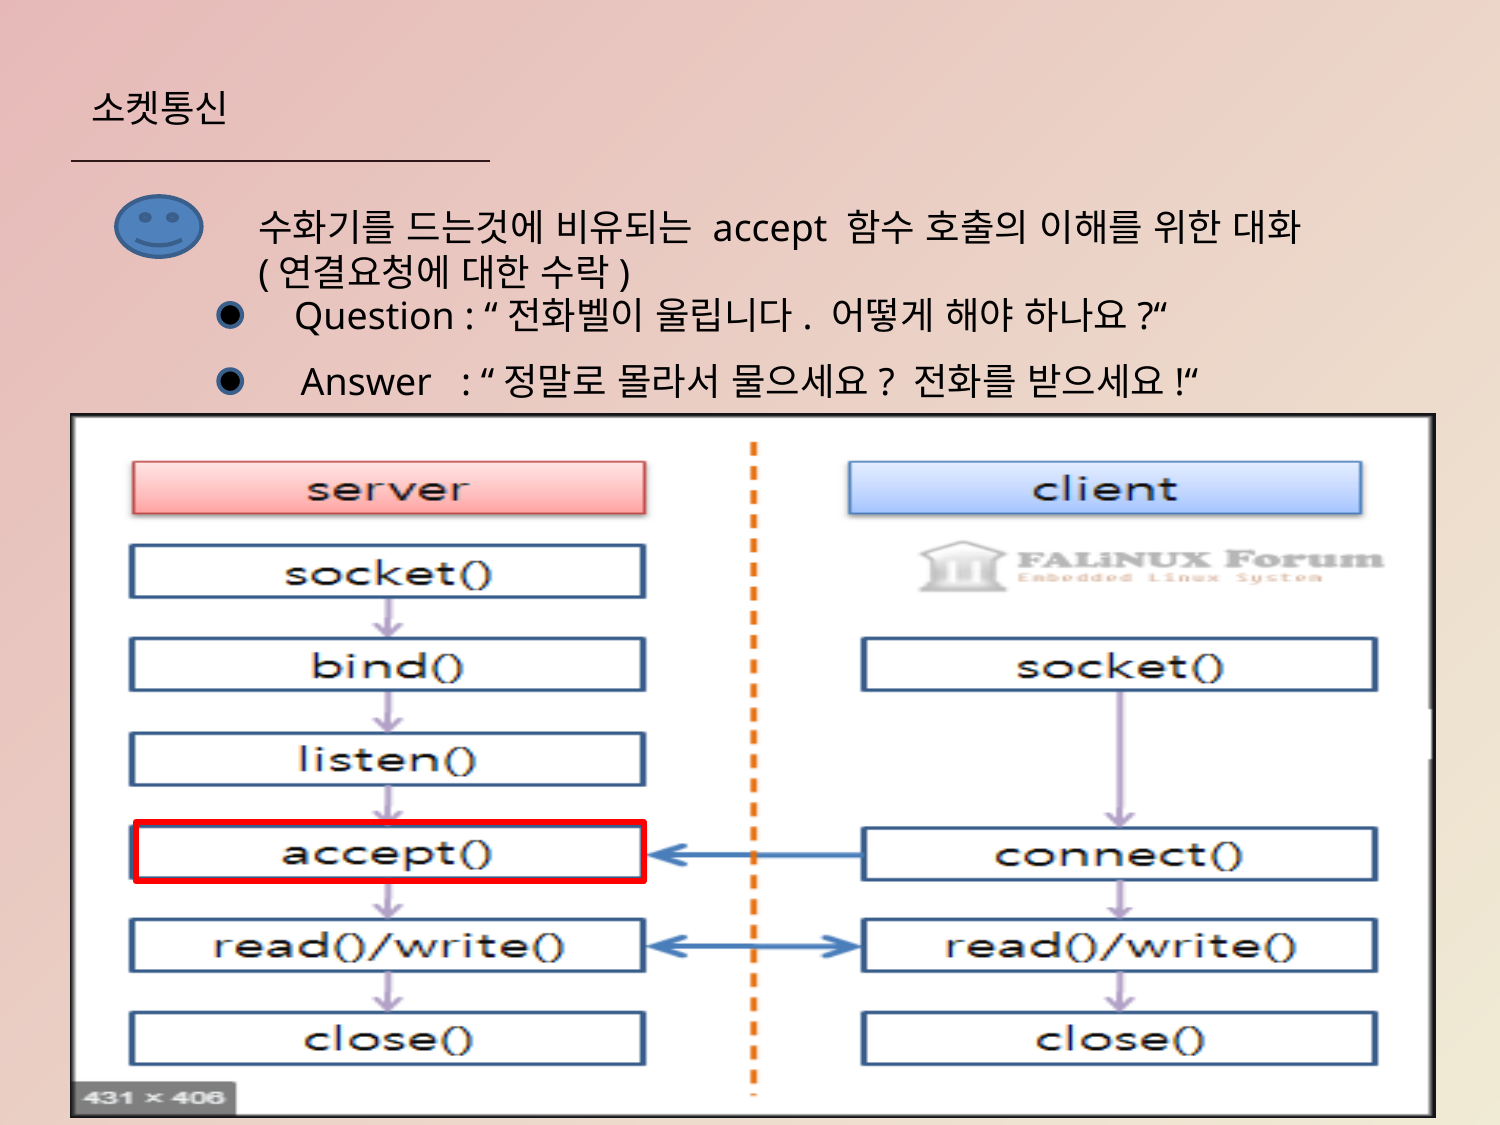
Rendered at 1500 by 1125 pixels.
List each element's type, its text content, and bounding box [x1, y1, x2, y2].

text_box [216, 367, 245, 396]
picture [70, 413, 1436, 1118]
text_box [216, 301, 245, 329]
text_box 소켓통신 [76, 78, 892, 138]
text_box Question : “전화벨이 울립니다. 어떻게 해야 하나요?“ [279, 284, 1182, 345]
text_box [114, 194, 204, 259]
text_box 수화기를 드는것에 비유되는 accept 함수 호출의 이해를 위한 대화 (연결요청에 대한 수락) [243, 196, 1318, 301]
text_box Answer : “정말로 몰라서 물으세요? 전화를 받으세요!“ [285, 350, 1213, 411]
